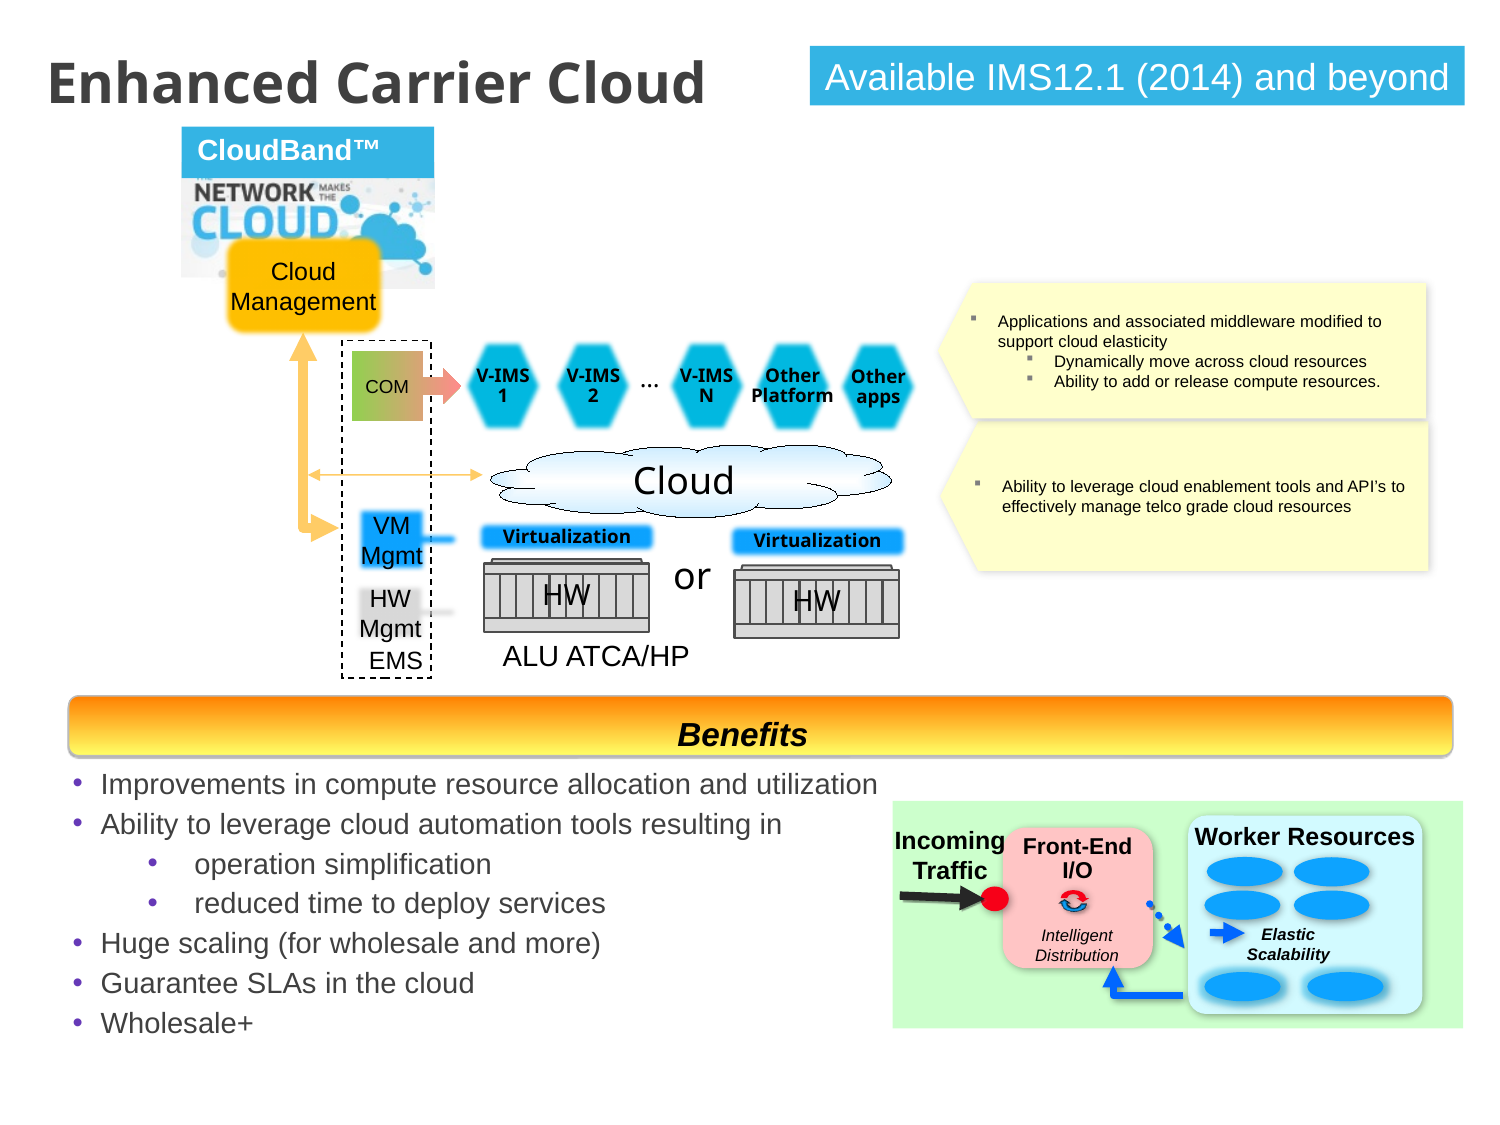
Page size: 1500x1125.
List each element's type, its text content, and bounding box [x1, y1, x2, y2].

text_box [731, 562, 903, 641]
title Enhanced Carrier Cloud [31, 39, 1450, 228]
text_box V-IMS 1 [472, 348, 534, 424]
text_box ALU ATCA/HP [487, 629, 705, 680]
text_box Other Platform [761, 348, 824, 425]
text_box [307, 468, 483, 482]
text_box or [673, 557, 712, 598]
text_box Cloud [490, 445, 892, 518]
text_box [481, 556, 653, 634]
picture [181, 179, 435, 289]
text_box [878, 800, 1464, 1029]
text_box [296, 336, 340, 535]
text_box … [639, 365, 660, 393]
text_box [68, 695, 1454, 762]
text_box Available IMS12.1 (2014) and beyond [809, 45, 1465, 106]
text_box VM Mgmt [365, 515, 422, 564]
text_box Virtualization [485, 529, 649, 545]
text_box Ability to leverage cloud enablement tools and API’s to effectively manage telco grade cloud resources [940, 425, 1429, 571]
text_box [181, 123, 435, 179]
text_box [342, 475, 432, 678]
text_box Virtualization [735, 532, 900, 551]
text_box COM [351, 350, 462, 422]
text_box Improvements in compute resource allocation and utilization Ability to leverage cloud automation tools resulting in operation simplification reduced time to deploy services Huge scaling (for wholesale and more) Guarantee SLAs in the cloud Wholesale+ [65, 765, 1470, 969]
text_box EMS [354, 637, 439, 683]
text_box V-IMS 2 [562, 348, 624, 424]
text_box HW Mgmt [363, 592, 418, 633]
text_box V-IMS N [676, 348, 738, 424]
text_box Cloud Management [231, 297, 377, 329]
text_box [342, 340, 432, 474]
text_box Applications and associated middleware modified to support cloud elasticity Dynamically move across cloud resources Ability to add or release compute resources. [937, 283, 1427, 419]
text_box Other apps [847, 349, 910, 425]
